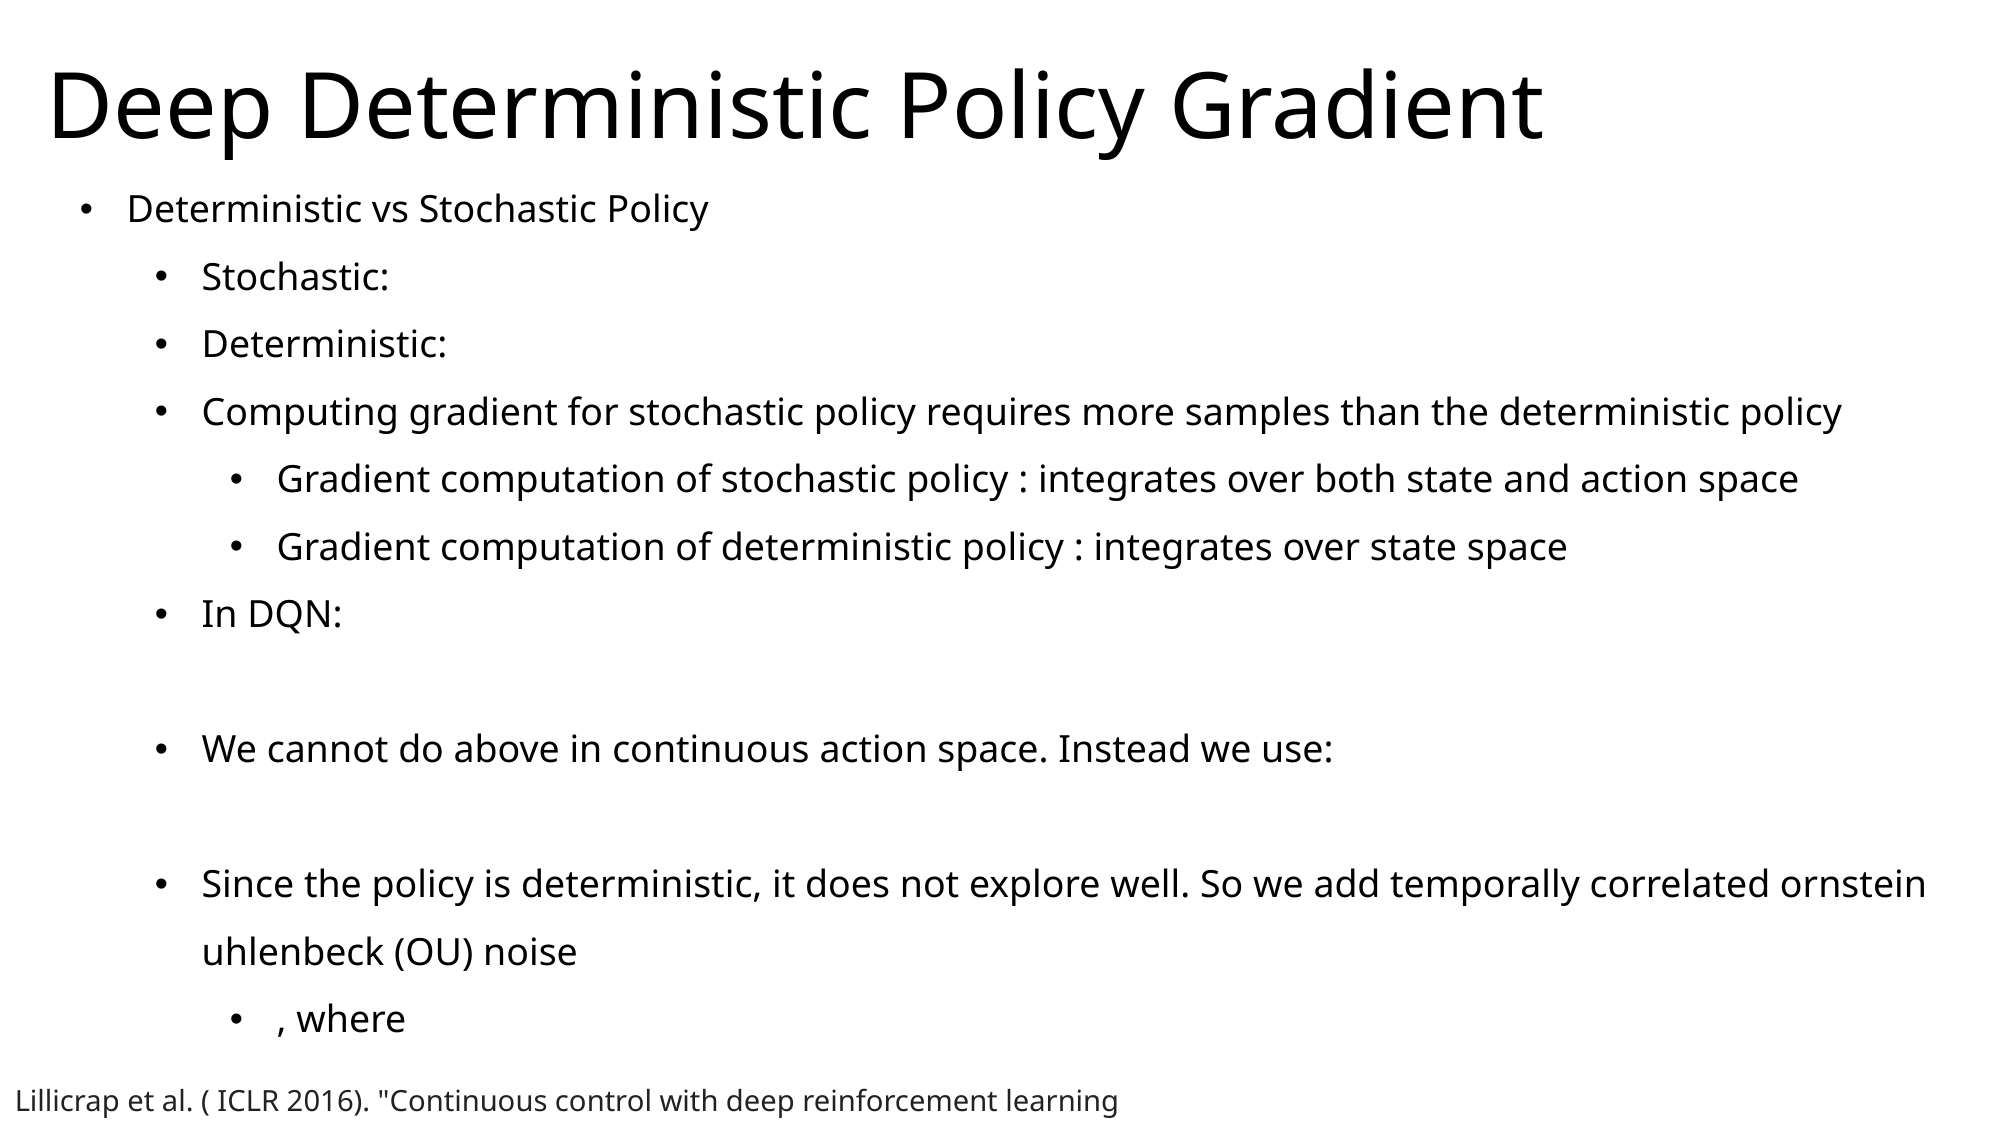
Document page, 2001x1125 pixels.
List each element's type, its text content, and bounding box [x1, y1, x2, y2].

title Deep Deterministic Policy Gradient [31, 0, 1757, 218]
text_box Lillicrap et al. ( ICLR 2016). "Continuous control with deep reinforcement learning “ [0, 1074, 1138, 1125]
